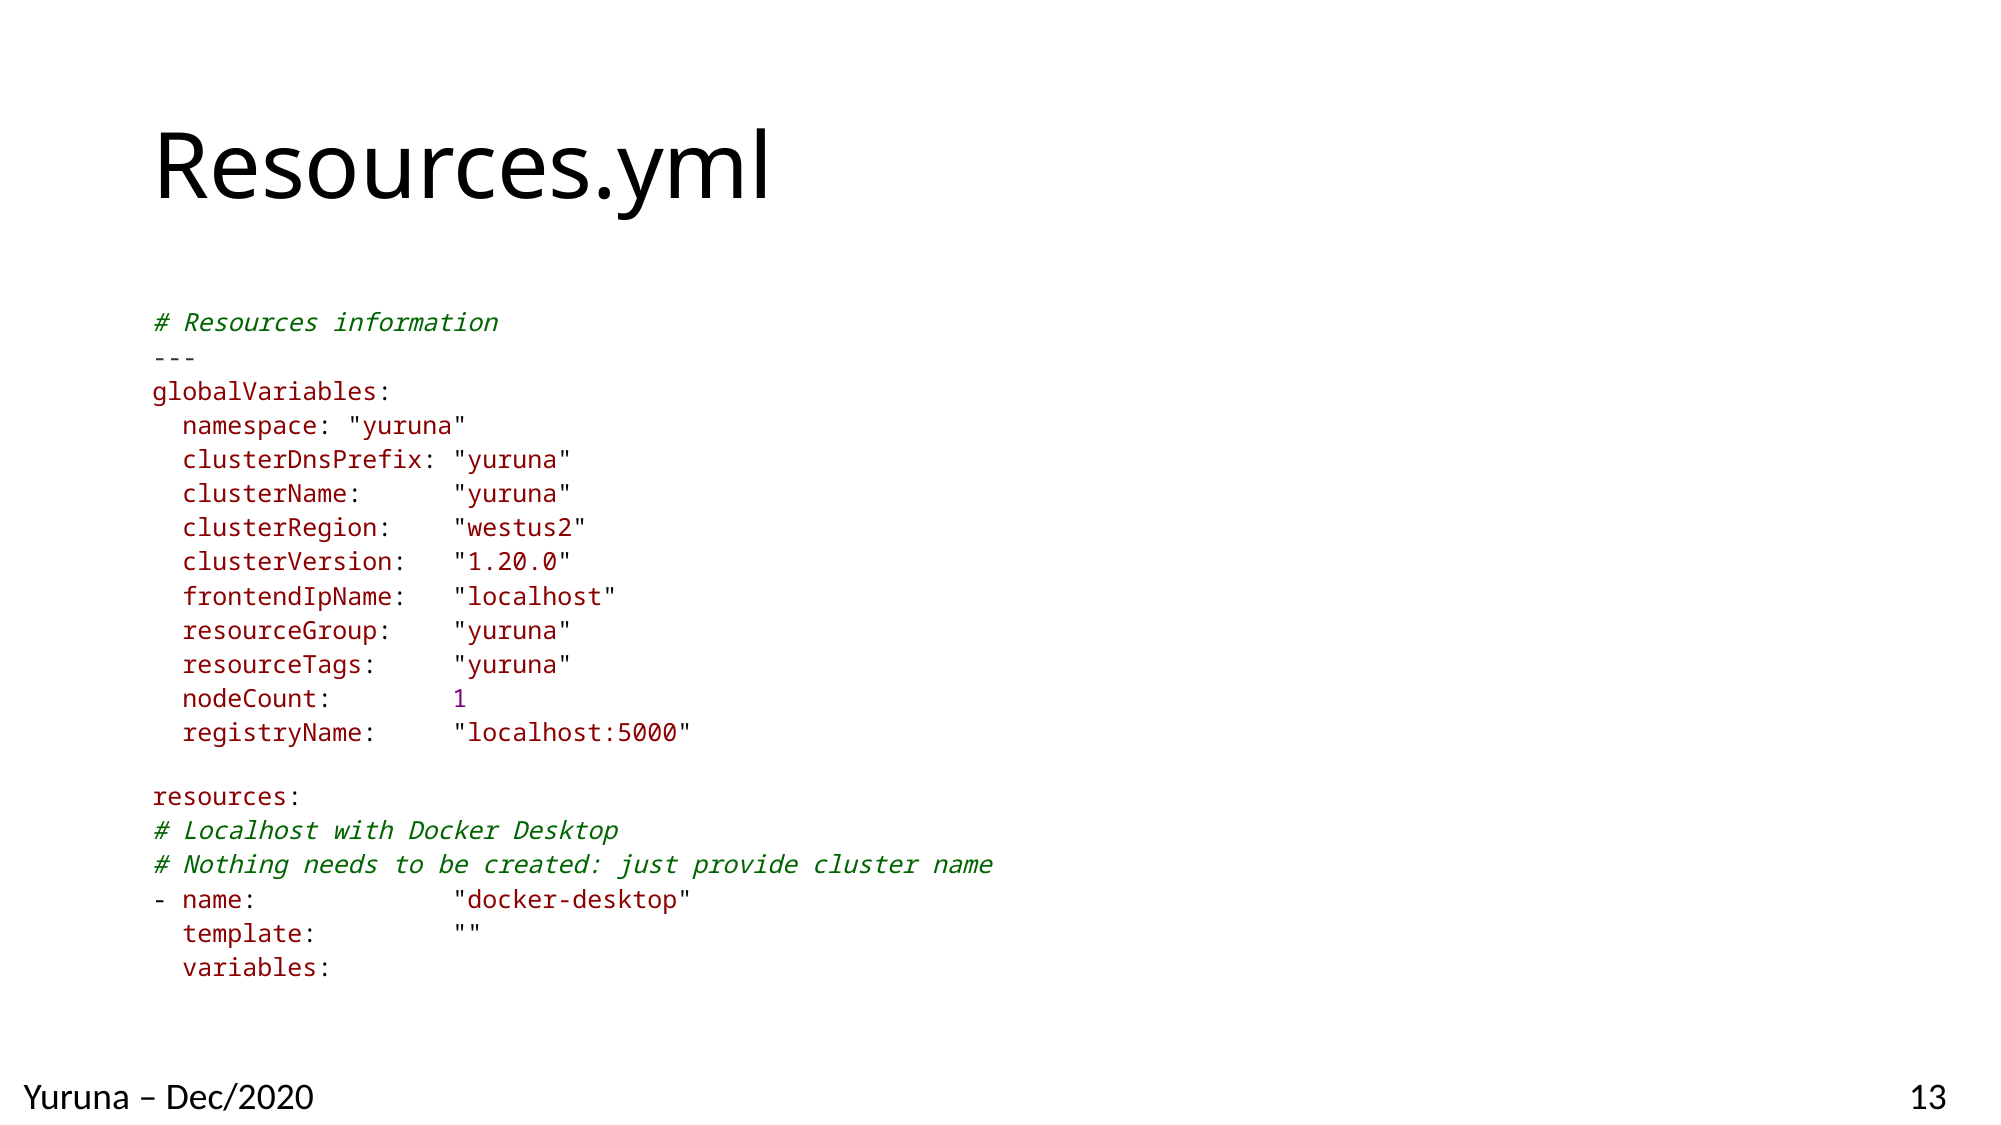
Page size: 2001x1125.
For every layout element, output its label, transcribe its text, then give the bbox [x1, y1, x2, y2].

title Resources.yml [137, 59, 1863, 278]
list # Resources information --- globalVariables: namespace: "yuruna" clusterDnsPrefix: "yuruna" clusterName: "yuruna" clusterRegion: "westus2" clusterVersion: "1.20.0" frontendIpName: "localhost" resourceGroup: "yuruna" resourceTags: "yuruna" nodeCount: 1 registryName: "localhost:5000" resources: # Localhost with Docker Desktop # Nothing needs to be created: just provide cluster name - name: "docker-desktop" template: "" variables: [137, 299, 1863, 1014]
